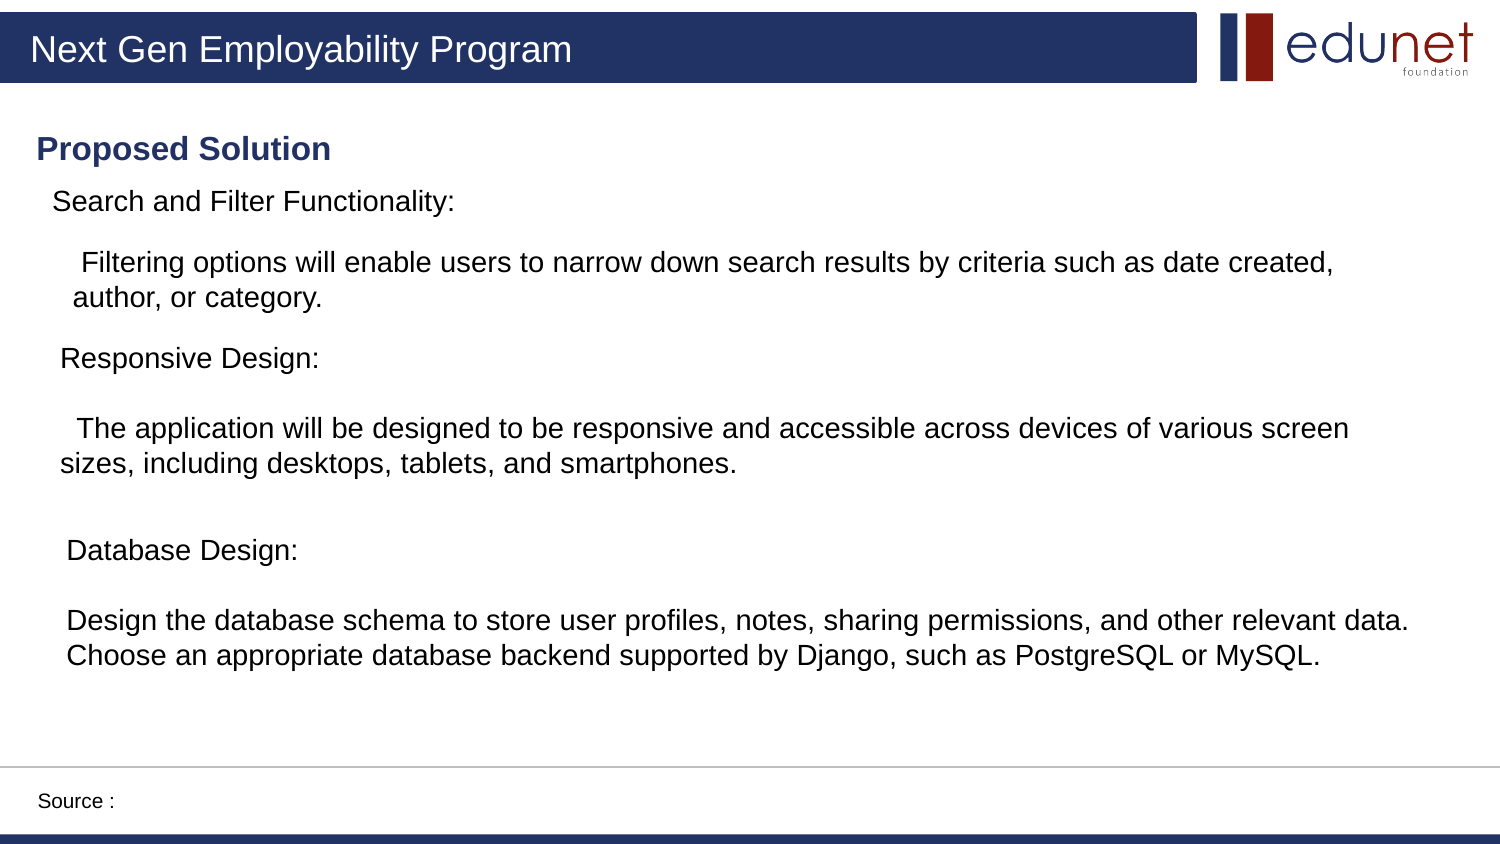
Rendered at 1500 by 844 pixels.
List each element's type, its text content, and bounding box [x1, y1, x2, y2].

text_box Search and Filter Functionality: [37, 175, 538, 225]
text_box Source : [22, 776, 139, 826]
text_box Filtering options will enable users to narrow down search results by criteria such as date created, author, or category. [57, 235, 1437, 321]
text_box Database Design: Design the database schema to store user profiles, notes, sharing permissions, and other relevant data. Choose an appropriate database backend supported by Django, such as PostgreSQL or MySQL. [51, 523, 1437, 714]
picture [1279, 14, 1482, 83]
text_box Responsive Design: The application will be designed to be responsive and accessible across devices of various screen sizes, including desktops, tablets, and smartphones. [45, 331, 1437, 487]
title Proposed Solution [21, 111, 504, 165]
